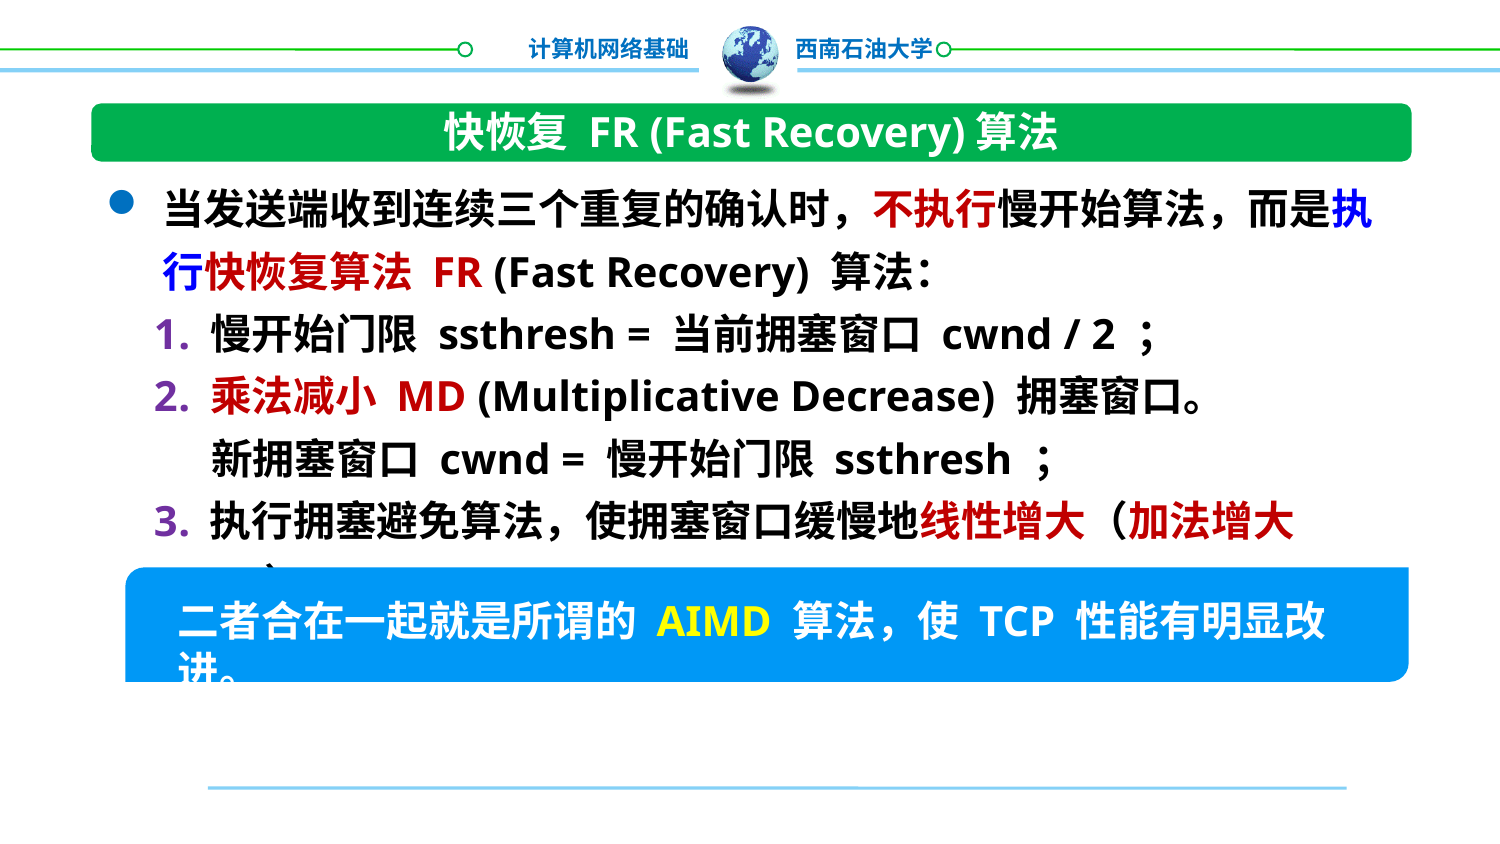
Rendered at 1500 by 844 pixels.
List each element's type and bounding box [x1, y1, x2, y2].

text_box [91, 98, 1412, 702]
picture [720, 24, 780, 98]
